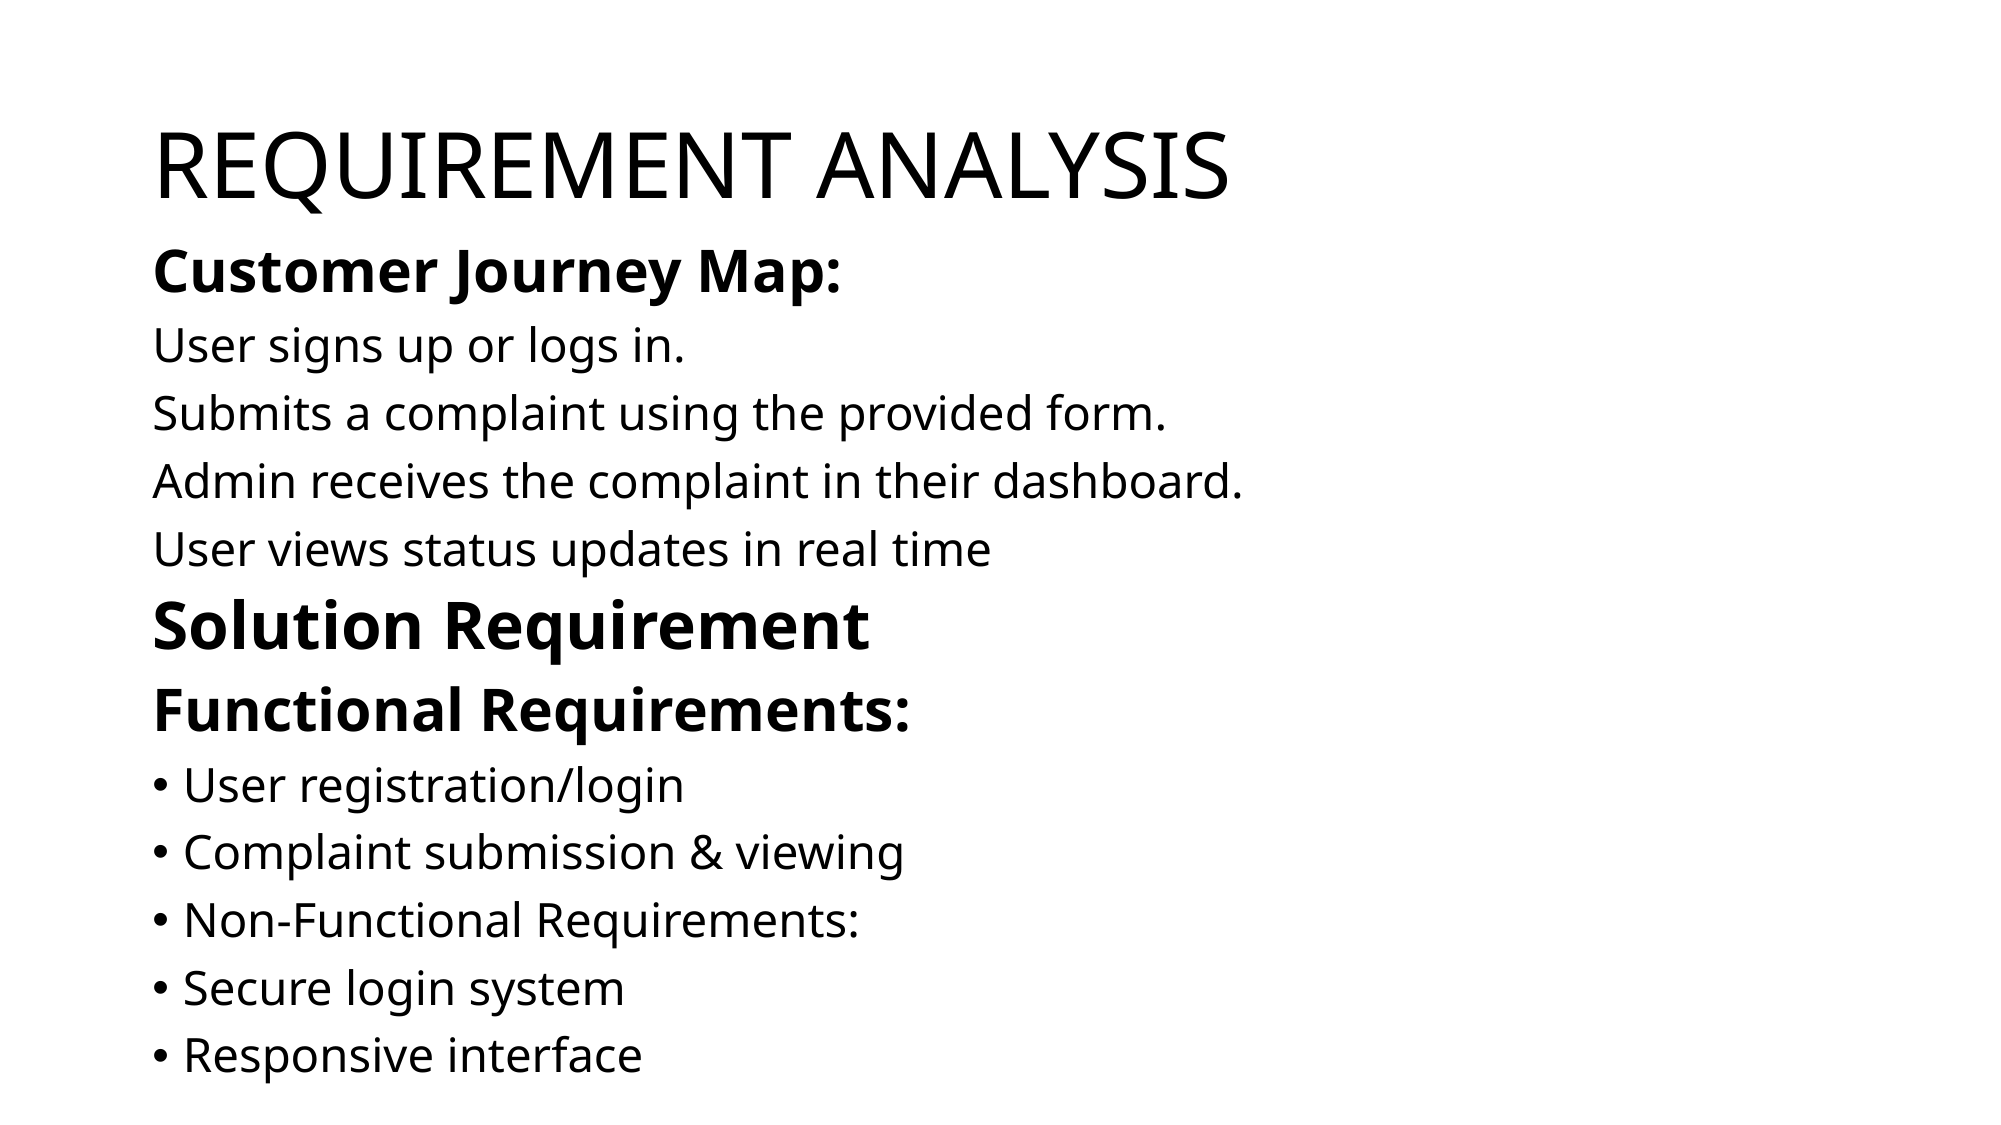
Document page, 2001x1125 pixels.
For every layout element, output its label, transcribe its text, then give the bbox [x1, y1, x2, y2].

title REQUIREMENT ANALYSIS [137, 59, 1863, 234]
list Customer Journey Map: User signs up or logs in. Submits a complaint using the provided form. Admin receives the complaint in their dashboard. User views status updates in real time Solution Requirement Functional Requirements: User registration/login Complaint submission & viewing Non-Functional Requirements: Secure login system Responsive interface [137, 234, 1863, 1093]
